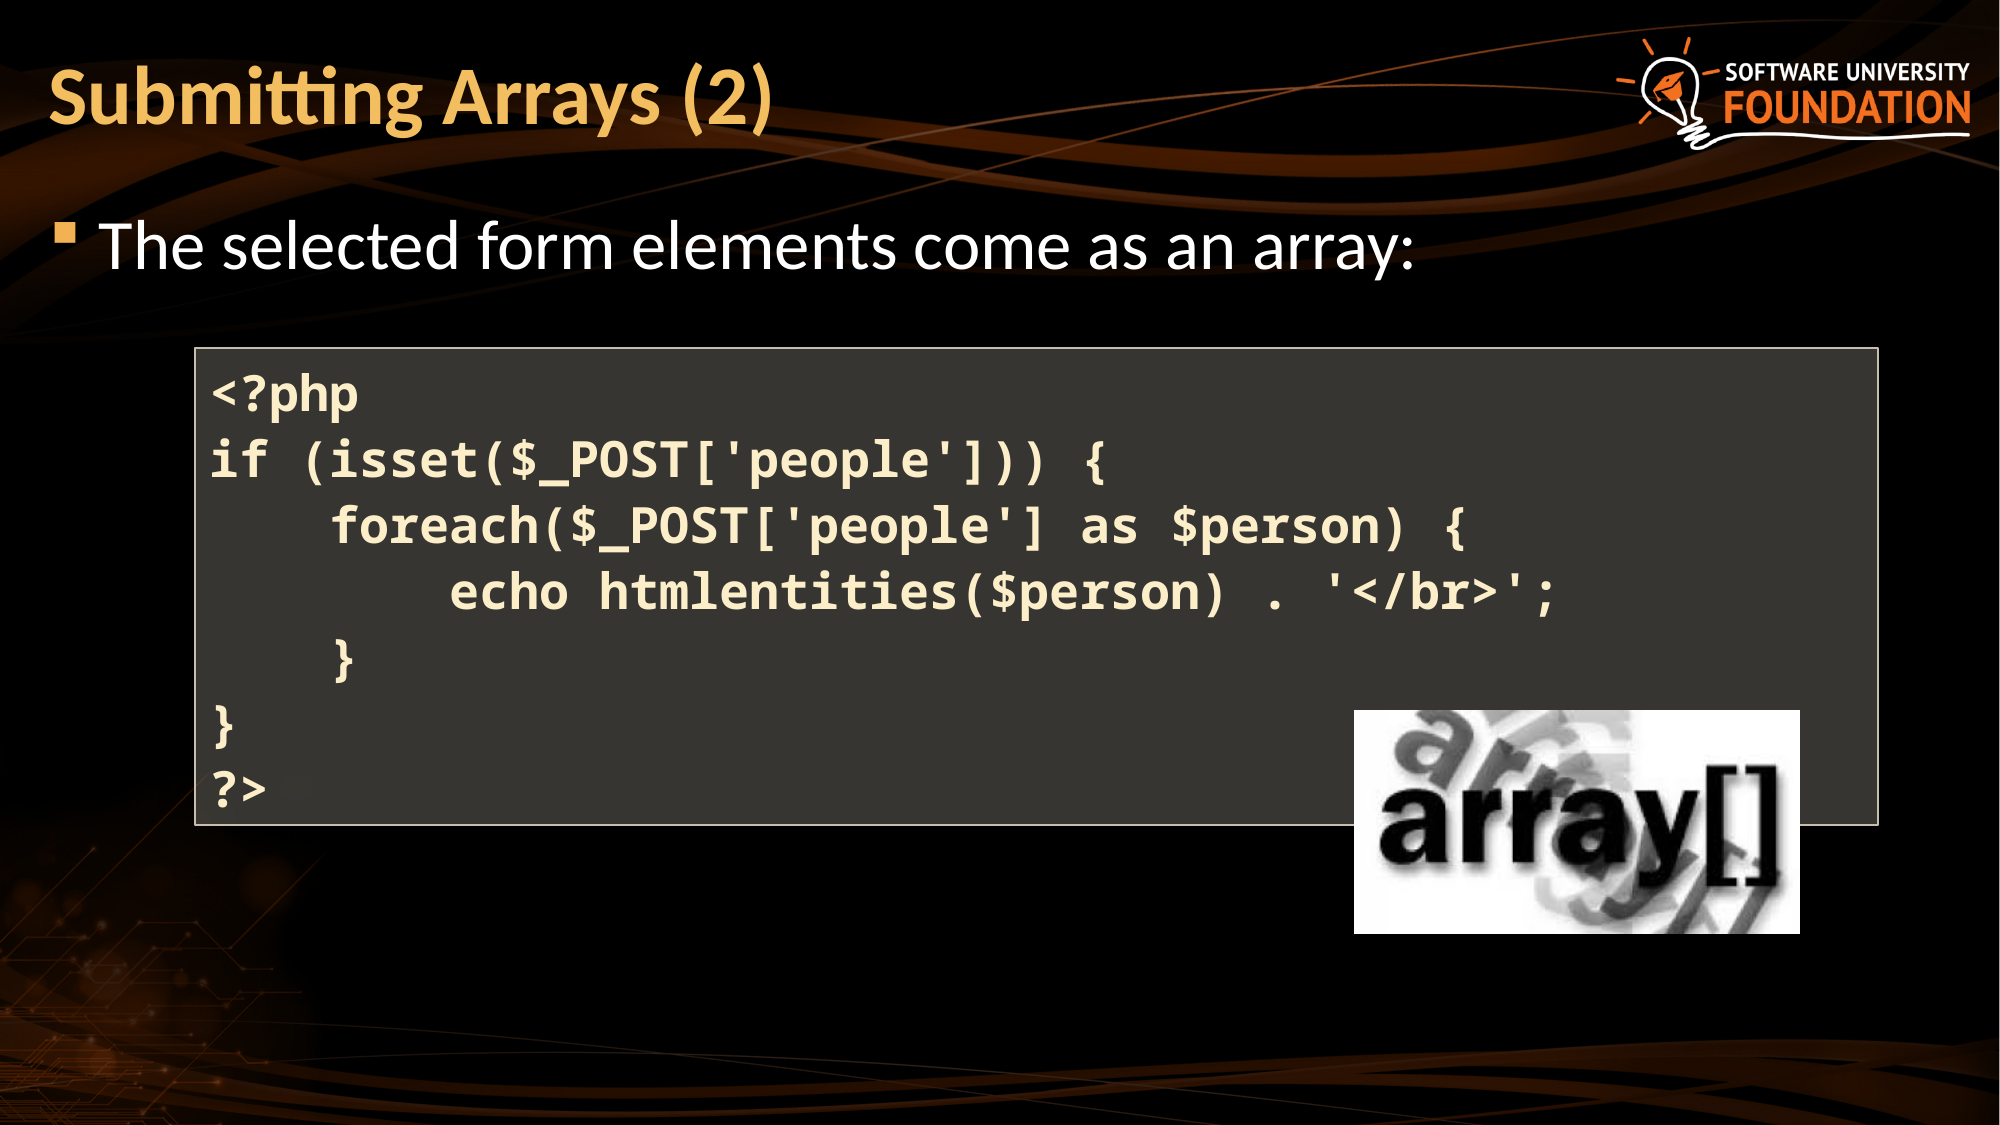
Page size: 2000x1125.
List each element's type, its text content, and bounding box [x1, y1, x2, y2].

text_box <?php if (isset($_POST['people'])) { foreach($_POST['people'] as $person) { echo htmlentities($person) . '</br>'; } } ?> [195, 348, 1879, 825]
title Submitting Arrays (2) [30, 6, 1602, 189]
list The selected form elements come as an array: [31, 188, 1968, 1103]
picture [0, 0, 2000, 1125]
